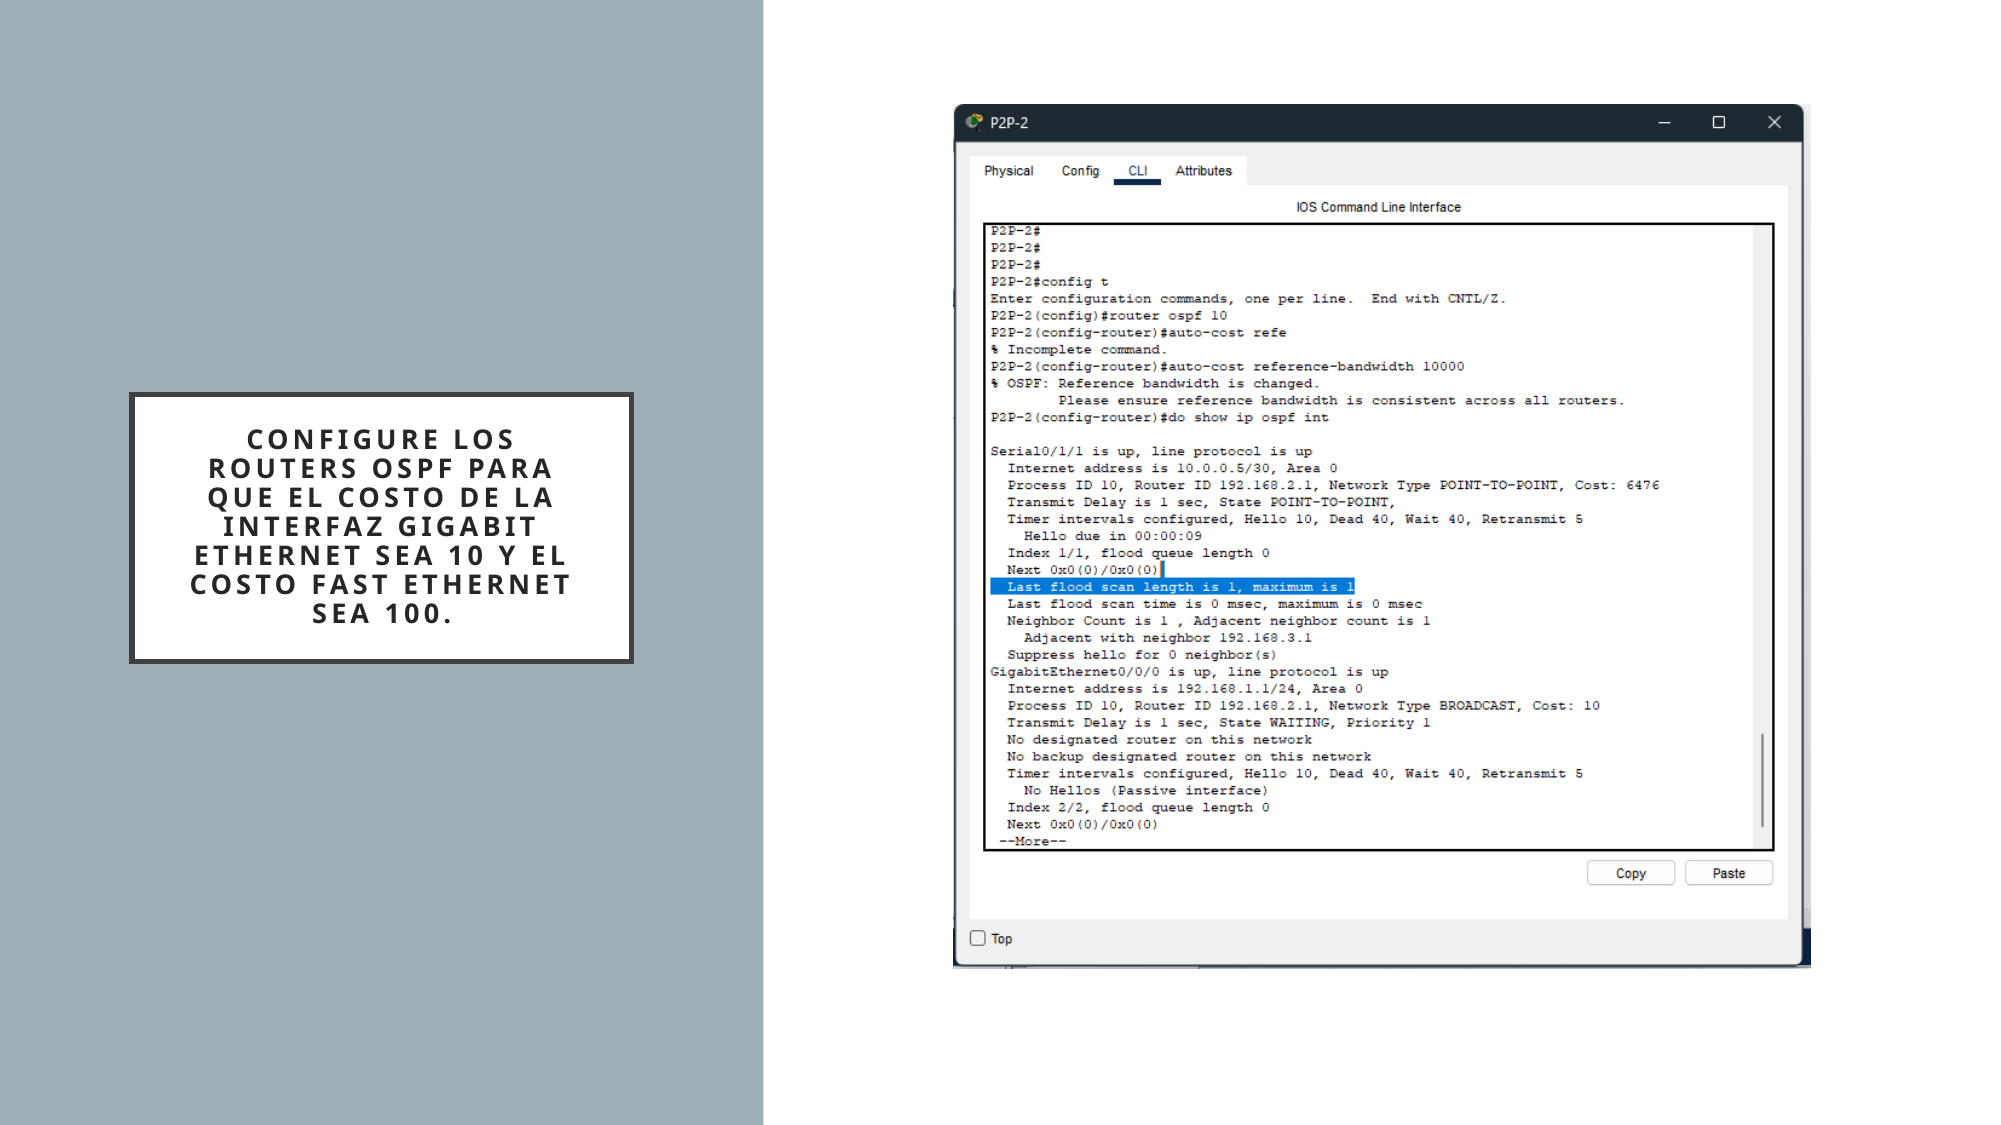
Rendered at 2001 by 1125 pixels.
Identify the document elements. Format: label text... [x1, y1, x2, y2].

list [953, 104, 1811, 969]
title Configure los routers OSPF para que el costo de la interfaz Gigabit Ethernet sea 10 y el costo Fast Ethernet sea 100. [129, 392, 634, 664]
text_box [764, 0, 2000, 1125]
text_box [0, 0, 764, 1125]
